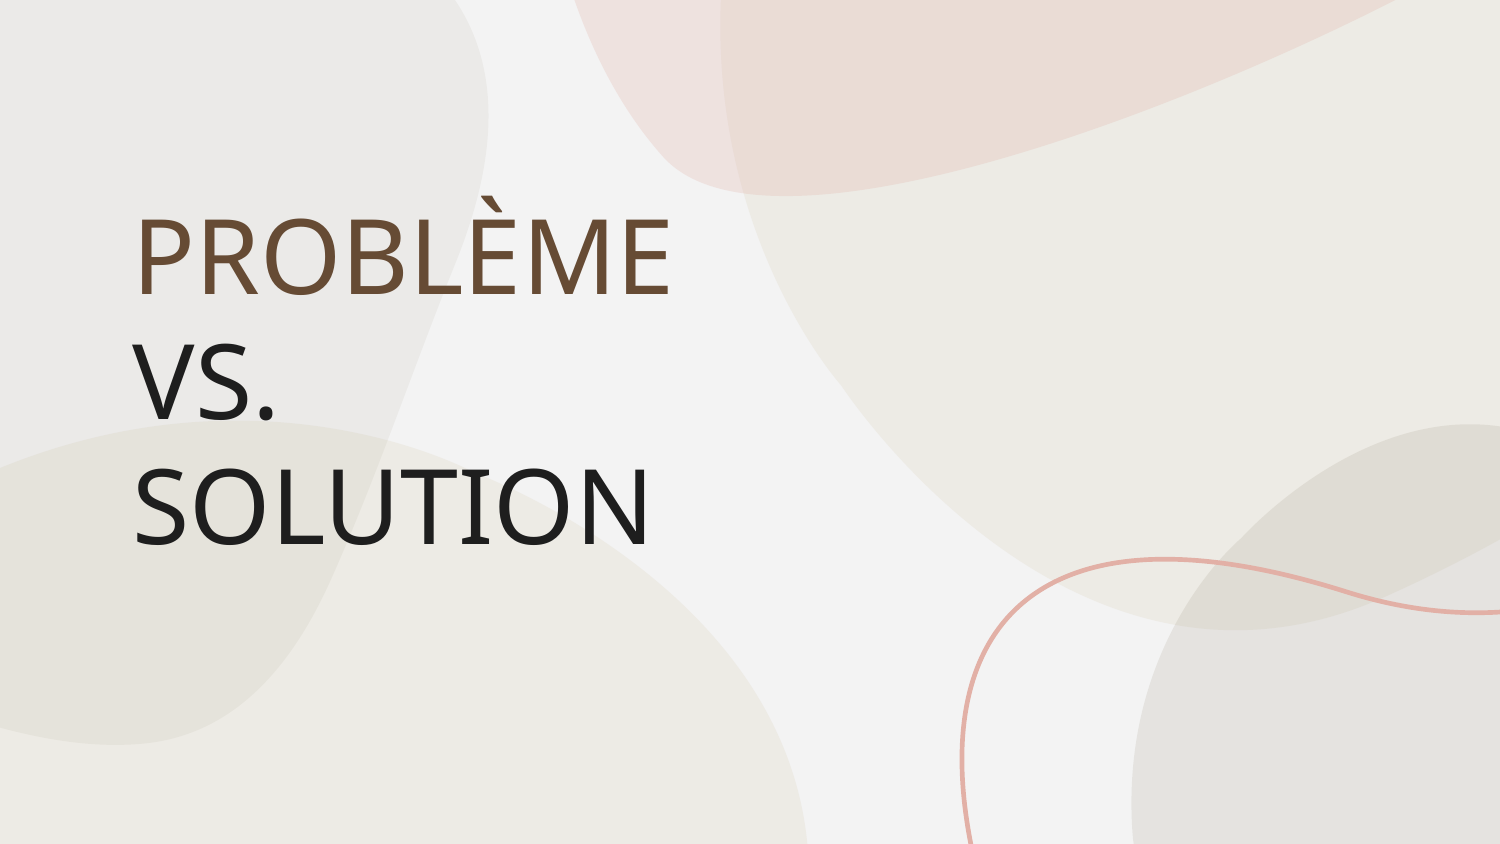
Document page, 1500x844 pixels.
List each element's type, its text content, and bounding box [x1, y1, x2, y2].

title PROBLÈME VS. SOLUTION [117, 316, 750, 581]
